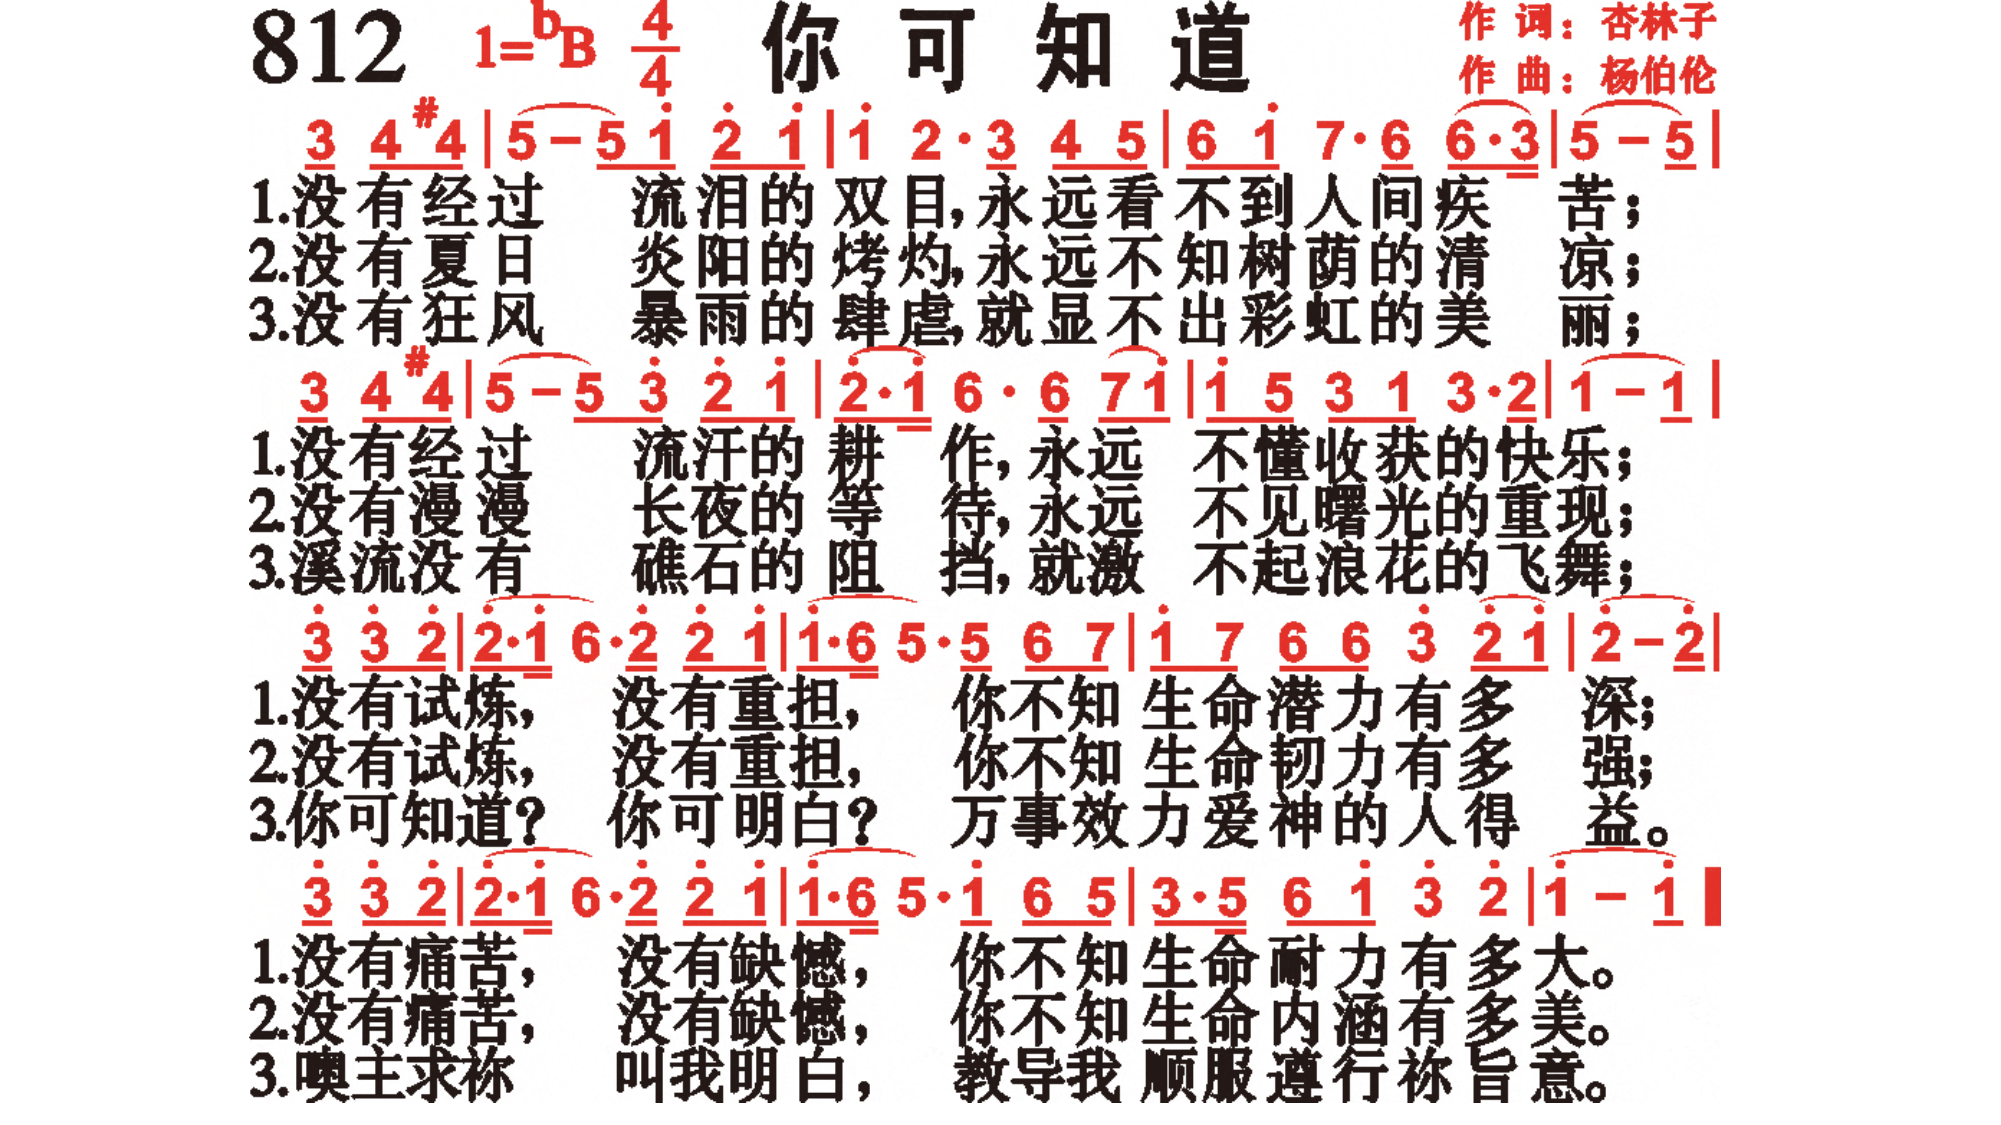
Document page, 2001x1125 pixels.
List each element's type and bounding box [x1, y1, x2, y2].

picture [249, 0, 1721, 1103]
